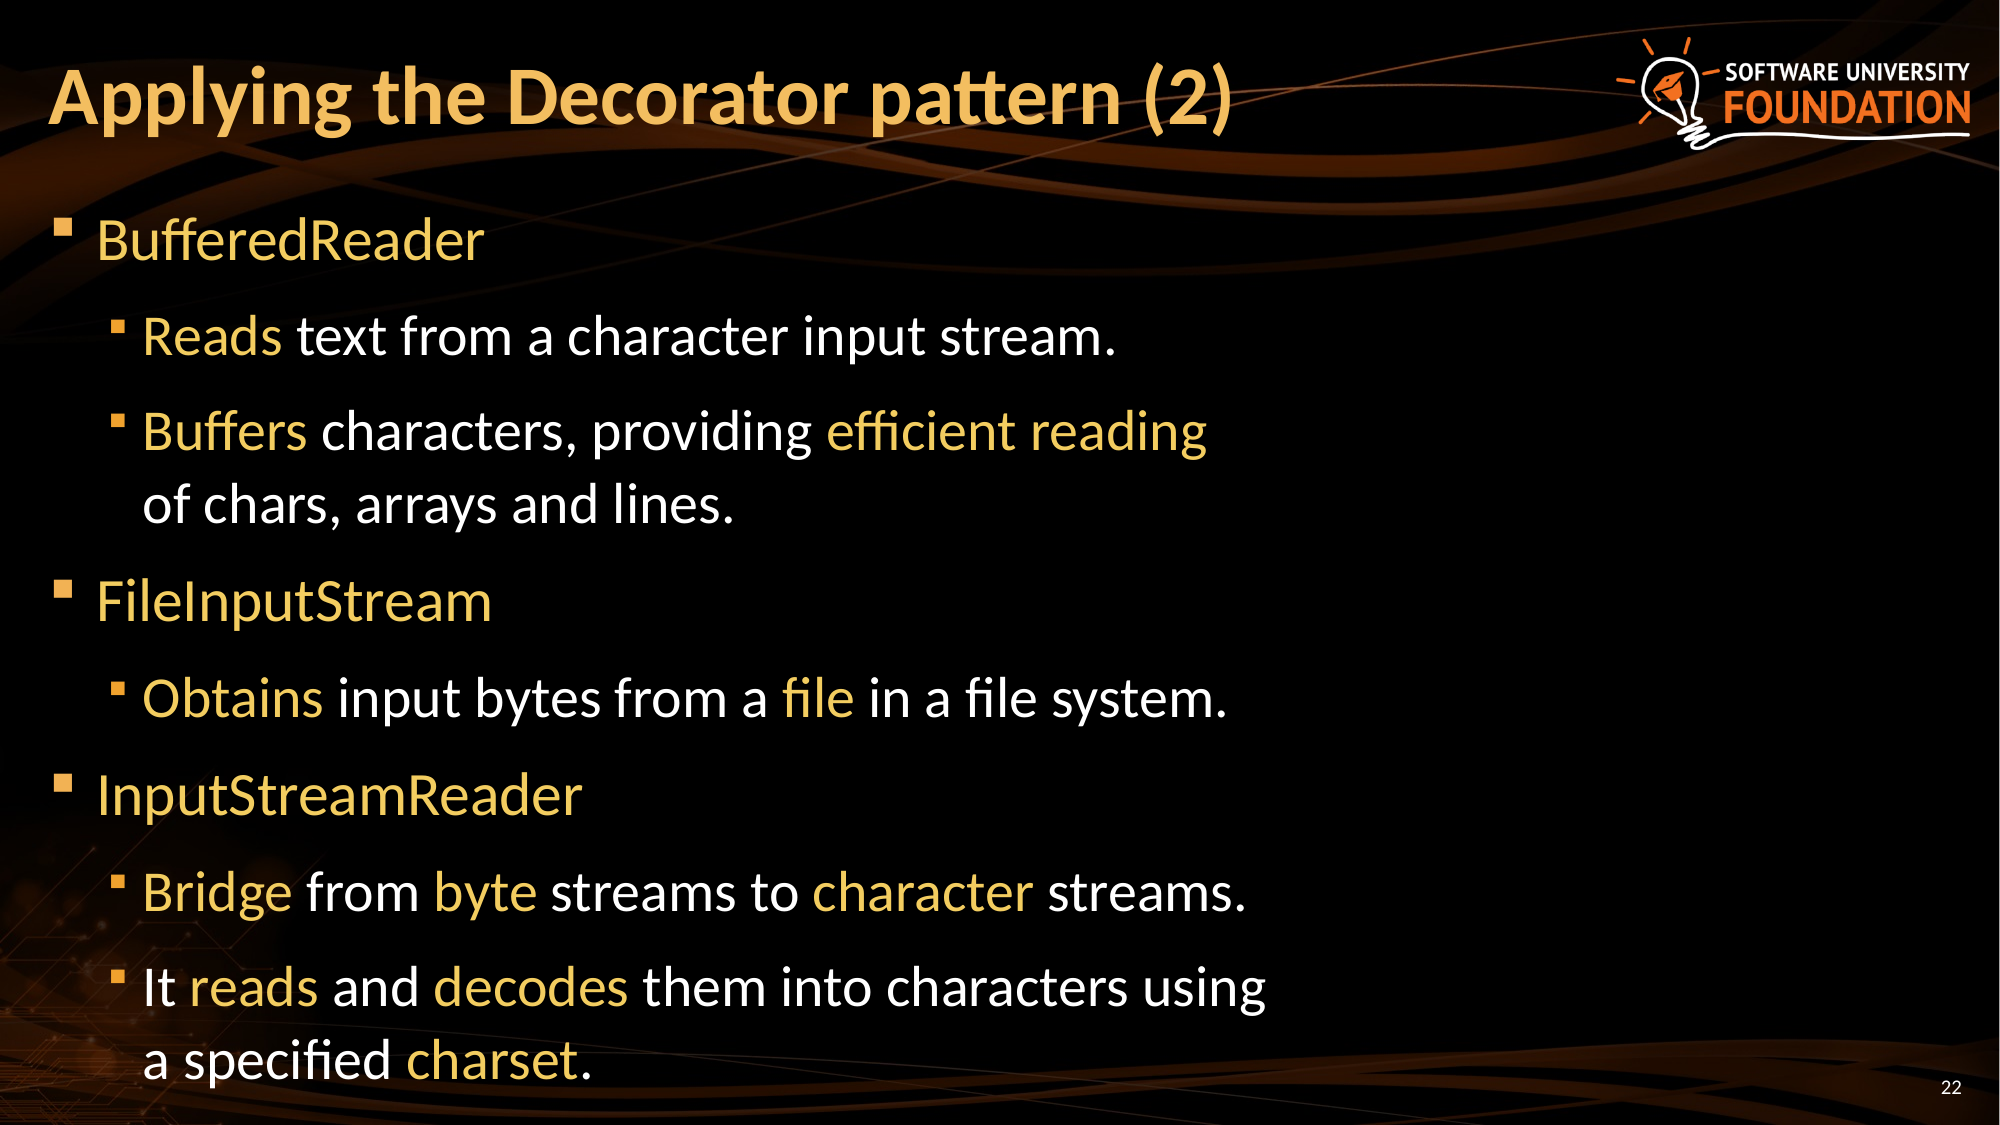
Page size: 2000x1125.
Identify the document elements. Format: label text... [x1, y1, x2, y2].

list BufferedReader Reads text from a character input stream. Buffers characters, providing efficient reading of chars, arrays and lines. FileInputStream Obtains input bytes from a file in a file system. InputStreamReader Bridge from byte streams to character streams. It reads and decodes them into characters using a specified charset. [31, 188, 1968, 1103]
title Applying the Decorator pattern (2) [30, 6, 1602, 189]
picture [0, 0, 2000, 1125]
